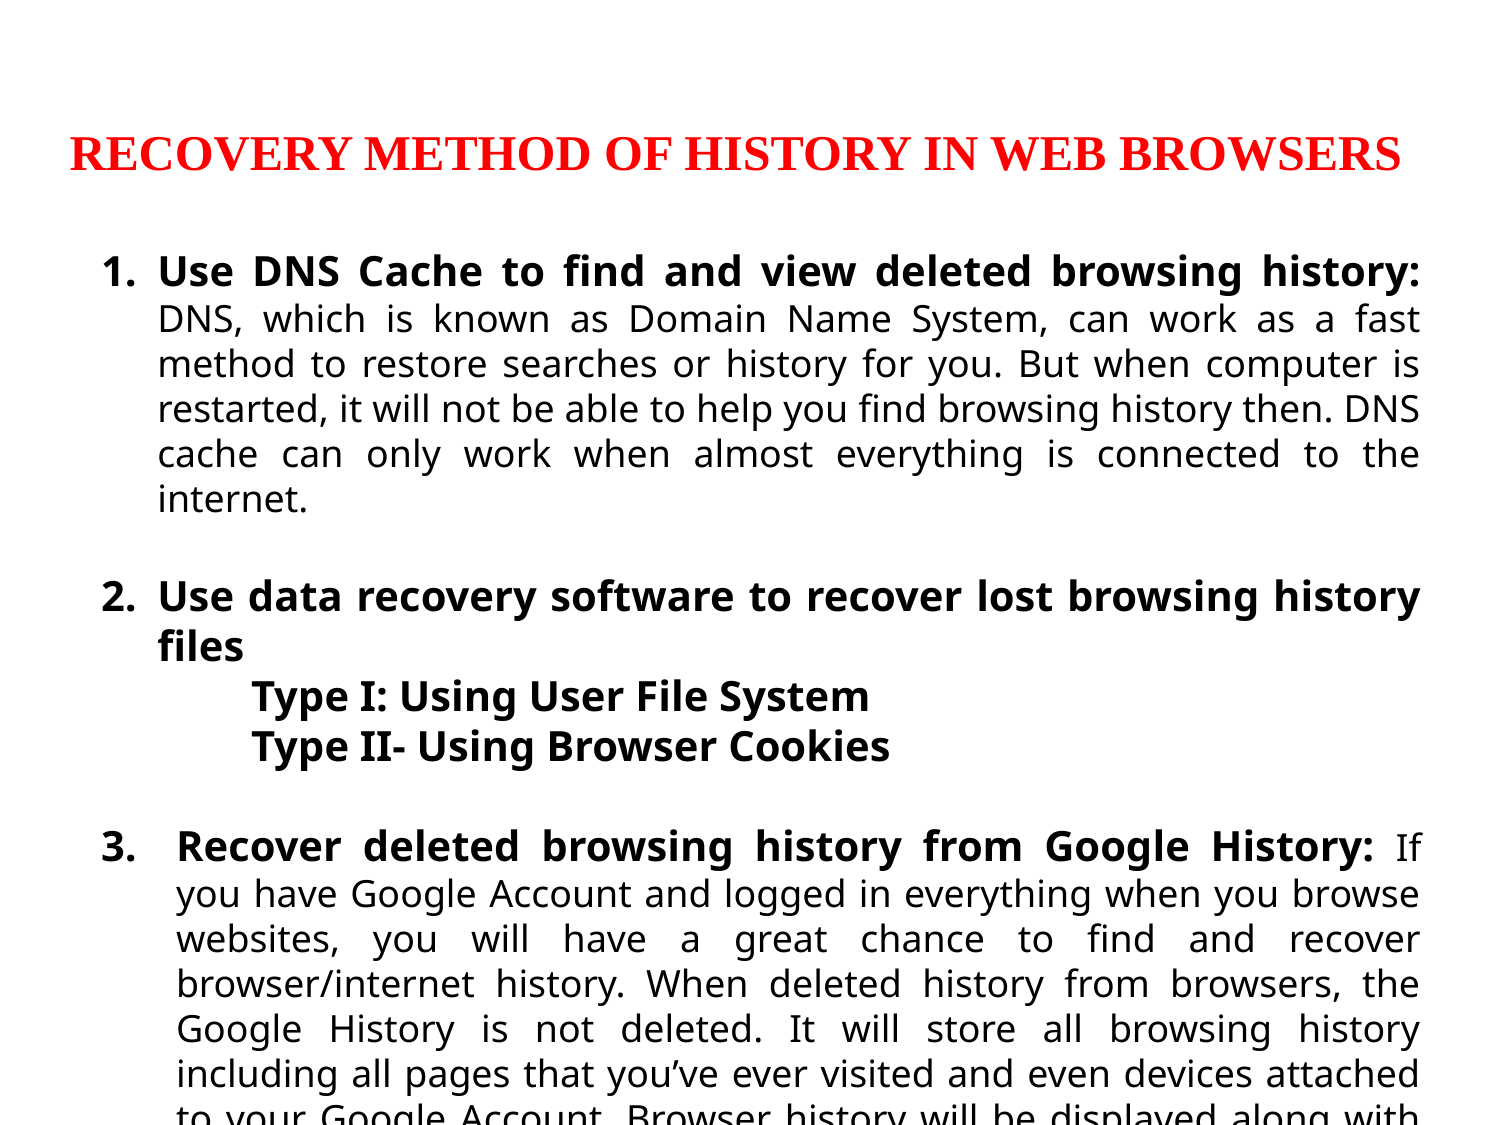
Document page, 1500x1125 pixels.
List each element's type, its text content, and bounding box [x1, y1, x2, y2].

title Recovery method of history in Web browsers [54, 87, 1488, 213]
text_box Use DNS Cache to find and view deleted browsing history: DNS, which is known as Domain Name System, can work as a fast method to restore searches or history for you. But when computer is restarted, it will not be able to help you find browsing history then. DNS cache can only work when almost everything is connected to the internet. Use data recovery software to recover lost browsing history files Type I: Using User File System Type II- Using Browser Cookies Recover deleted browsing history from Google History: If you have Google Account and logged in everything when you browse websites, you will have a great chance to find and recover browser/internet history. When deleted history from browsers, the Google History is not deleted. It will store all browsing history including all pages that you’ve ever visited and even devices attached to your Google Account. Browser history will be displayed along with date/time. [86, 237, 1437, 1125]
